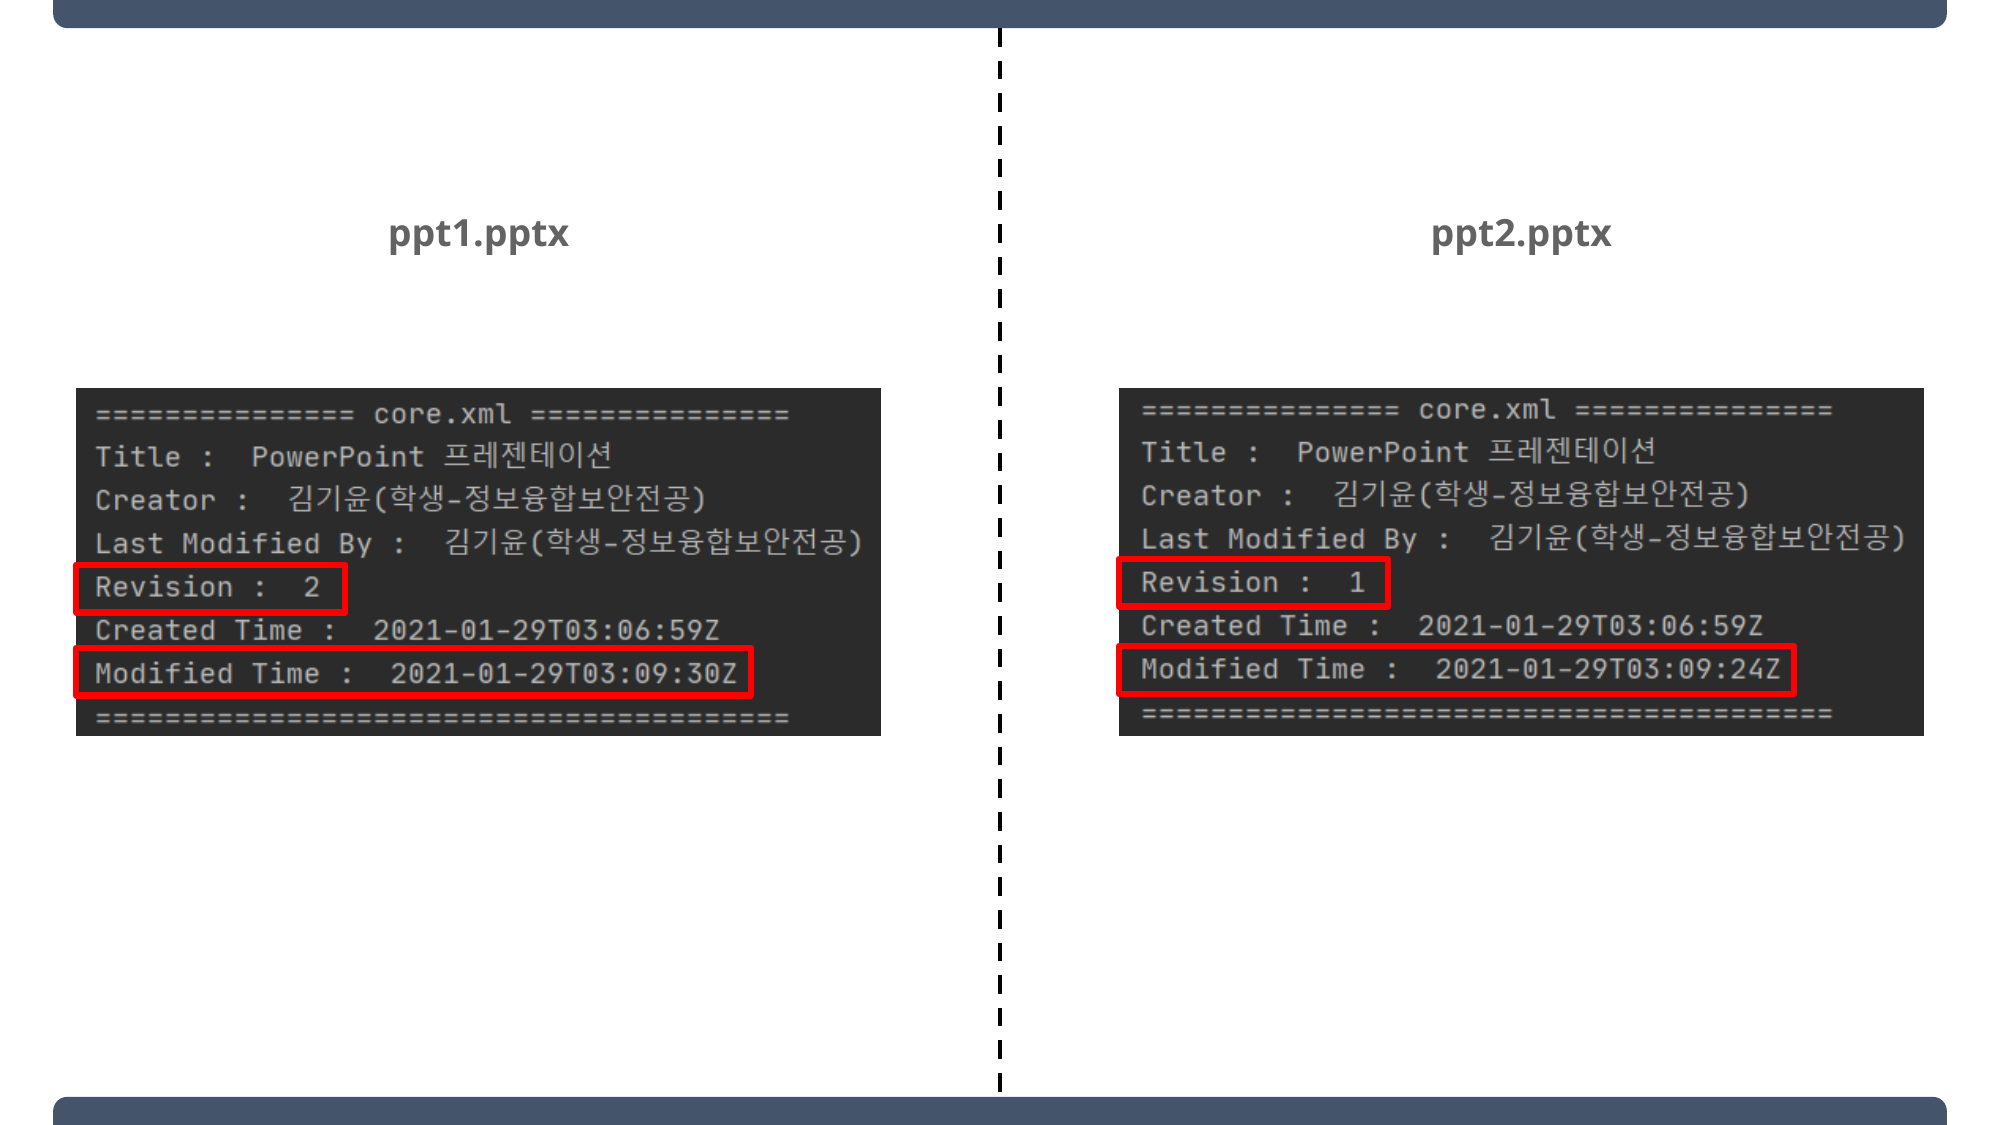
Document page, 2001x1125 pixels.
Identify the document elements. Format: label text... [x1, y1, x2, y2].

text_box ppt2.pptx [1266, 201, 1776, 261]
text_box ppt1.pptx [224, 201, 733, 261]
text_box [52, 1095, 1948, 1125]
picture [76, 388, 881, 736]
text_box [52, 0, 1948, 30]
picture [1119, 388, 1924, 736]
